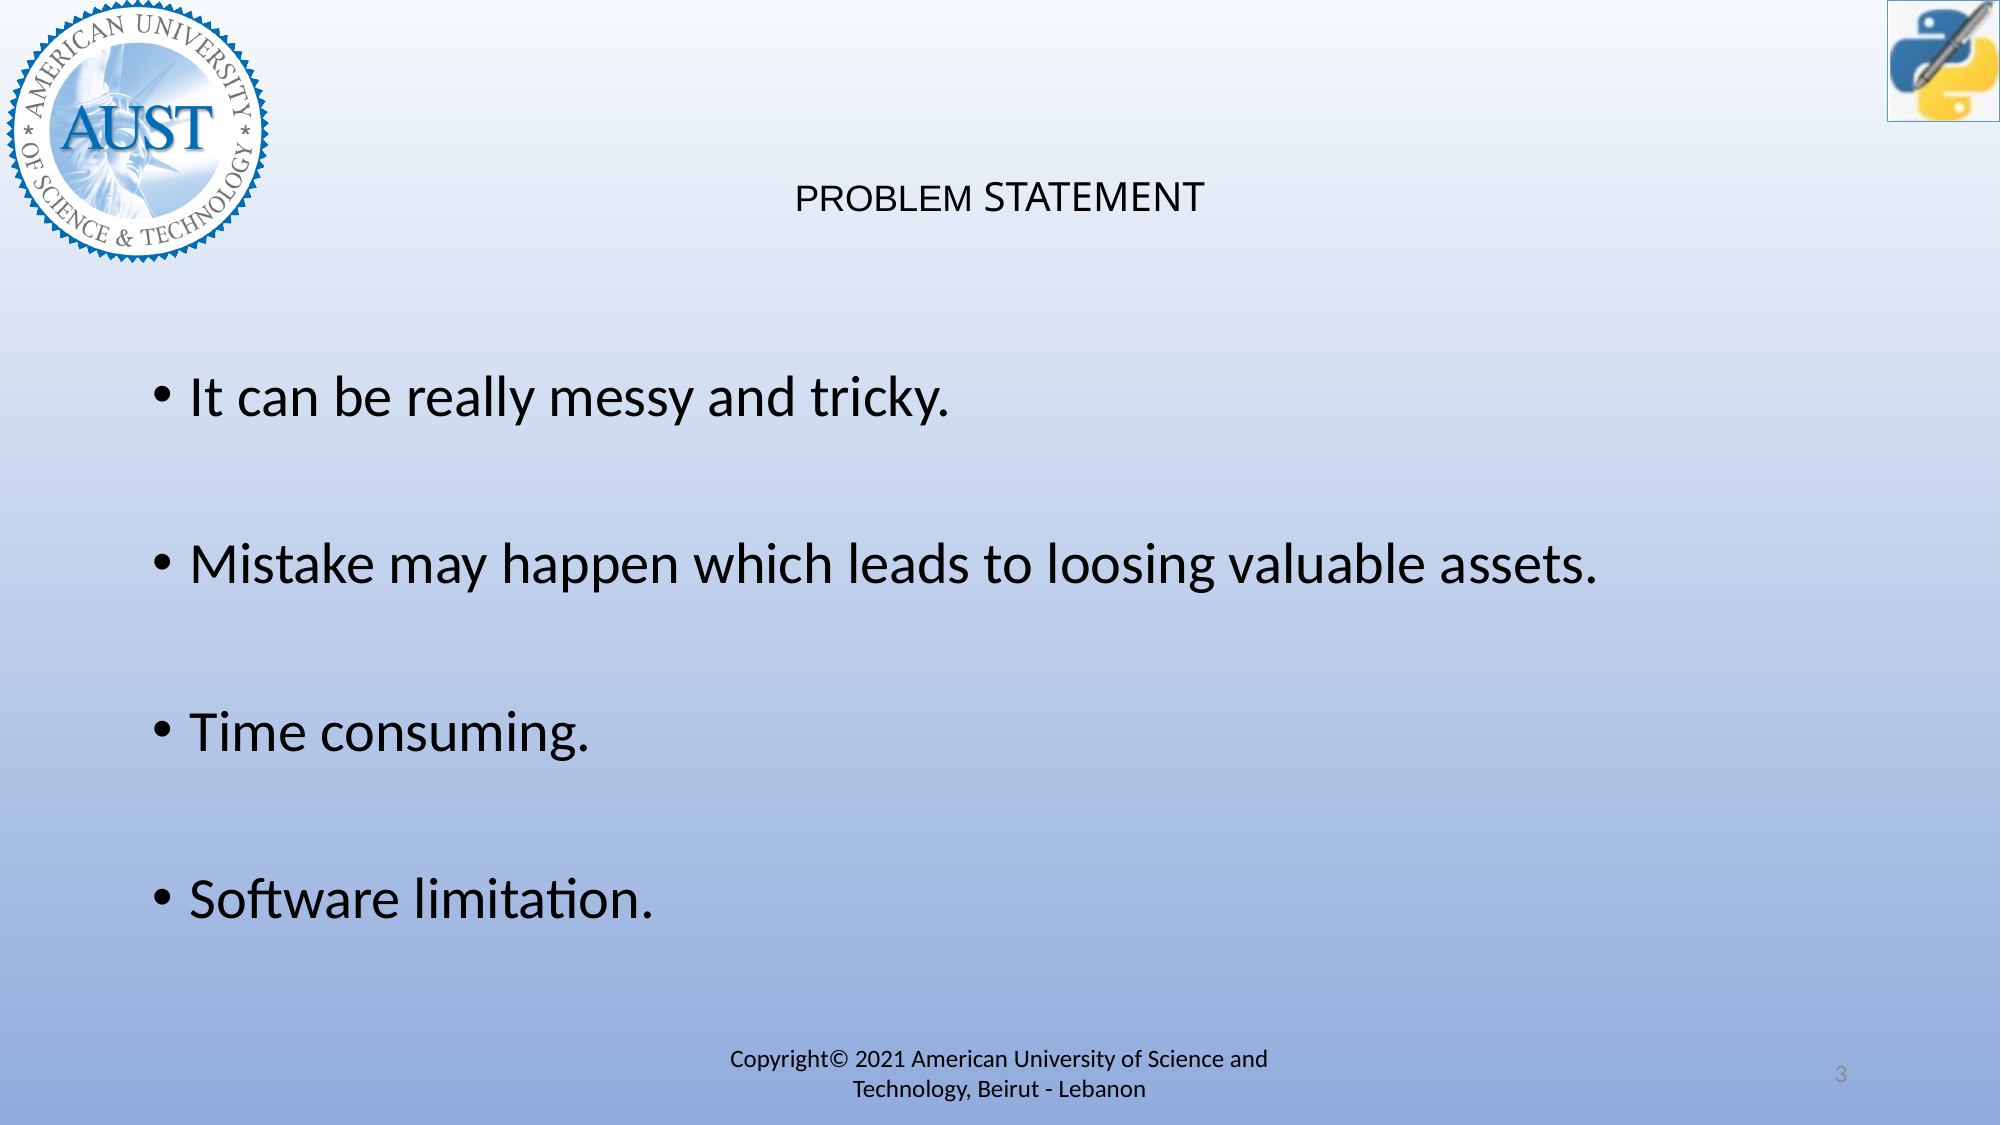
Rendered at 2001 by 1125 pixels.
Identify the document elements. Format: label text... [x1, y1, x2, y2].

picture [1887, 0, 2000, 122]
title PROBLEM STATEMENT [137, 168, 1863, 278]
footer Copyright© 2021 American University of Science and Technology, Beirut - Lebanon [662, 1042, 1338, 1103]
list It can be really messy and tricky. Mistake may happen which leads to loosing valuable assets. Time consuming. Software limitation. [137, 358, 1863, 926]
slide_number 3 [1412, 1042, 1863, 1103]
picture [6, 0, 269, 263]
